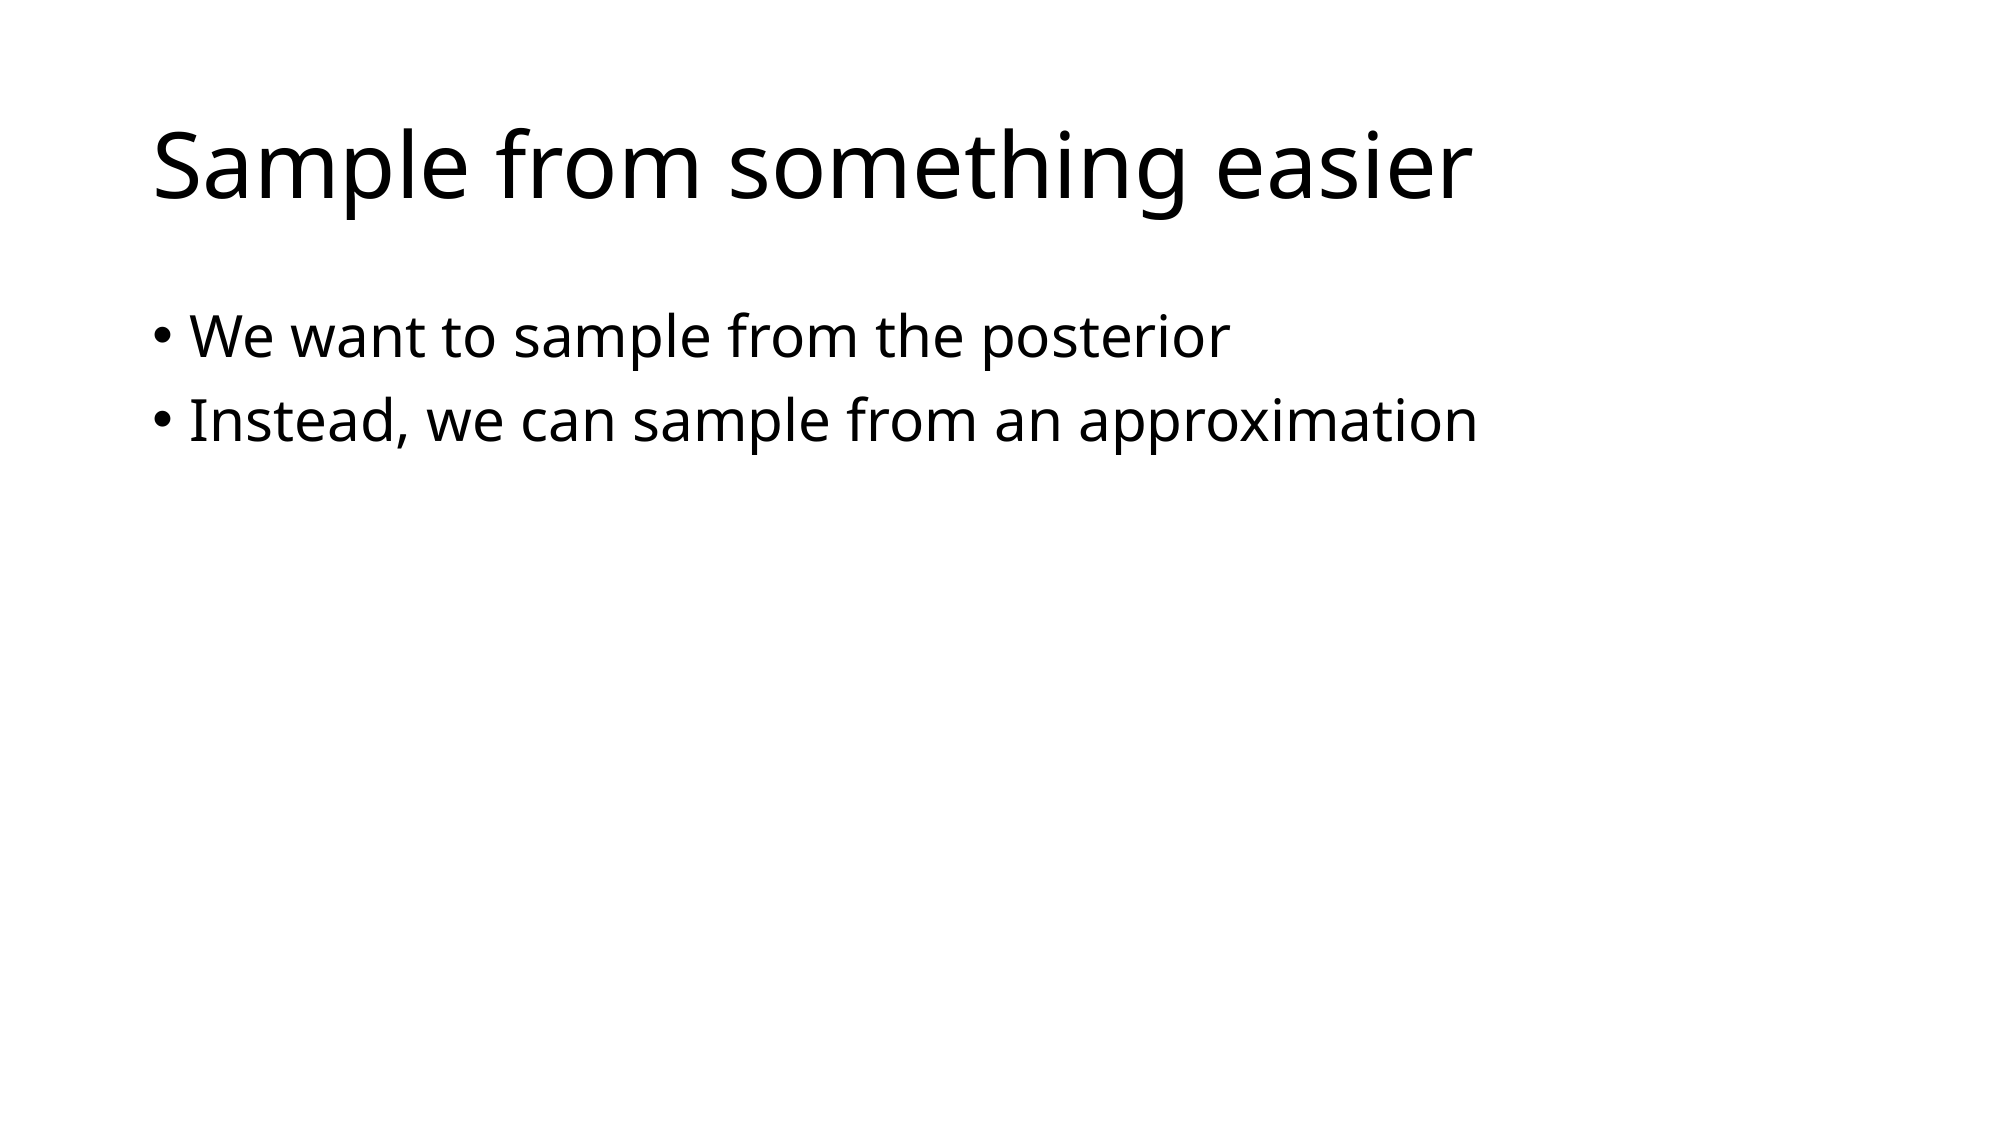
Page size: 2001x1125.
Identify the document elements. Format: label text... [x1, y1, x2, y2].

title Sample from something easier [137, 59, 1863, 278]
list We want to sample from the posterior Instead, we can sample from an approximation [137, 299, 1863, 1014]
